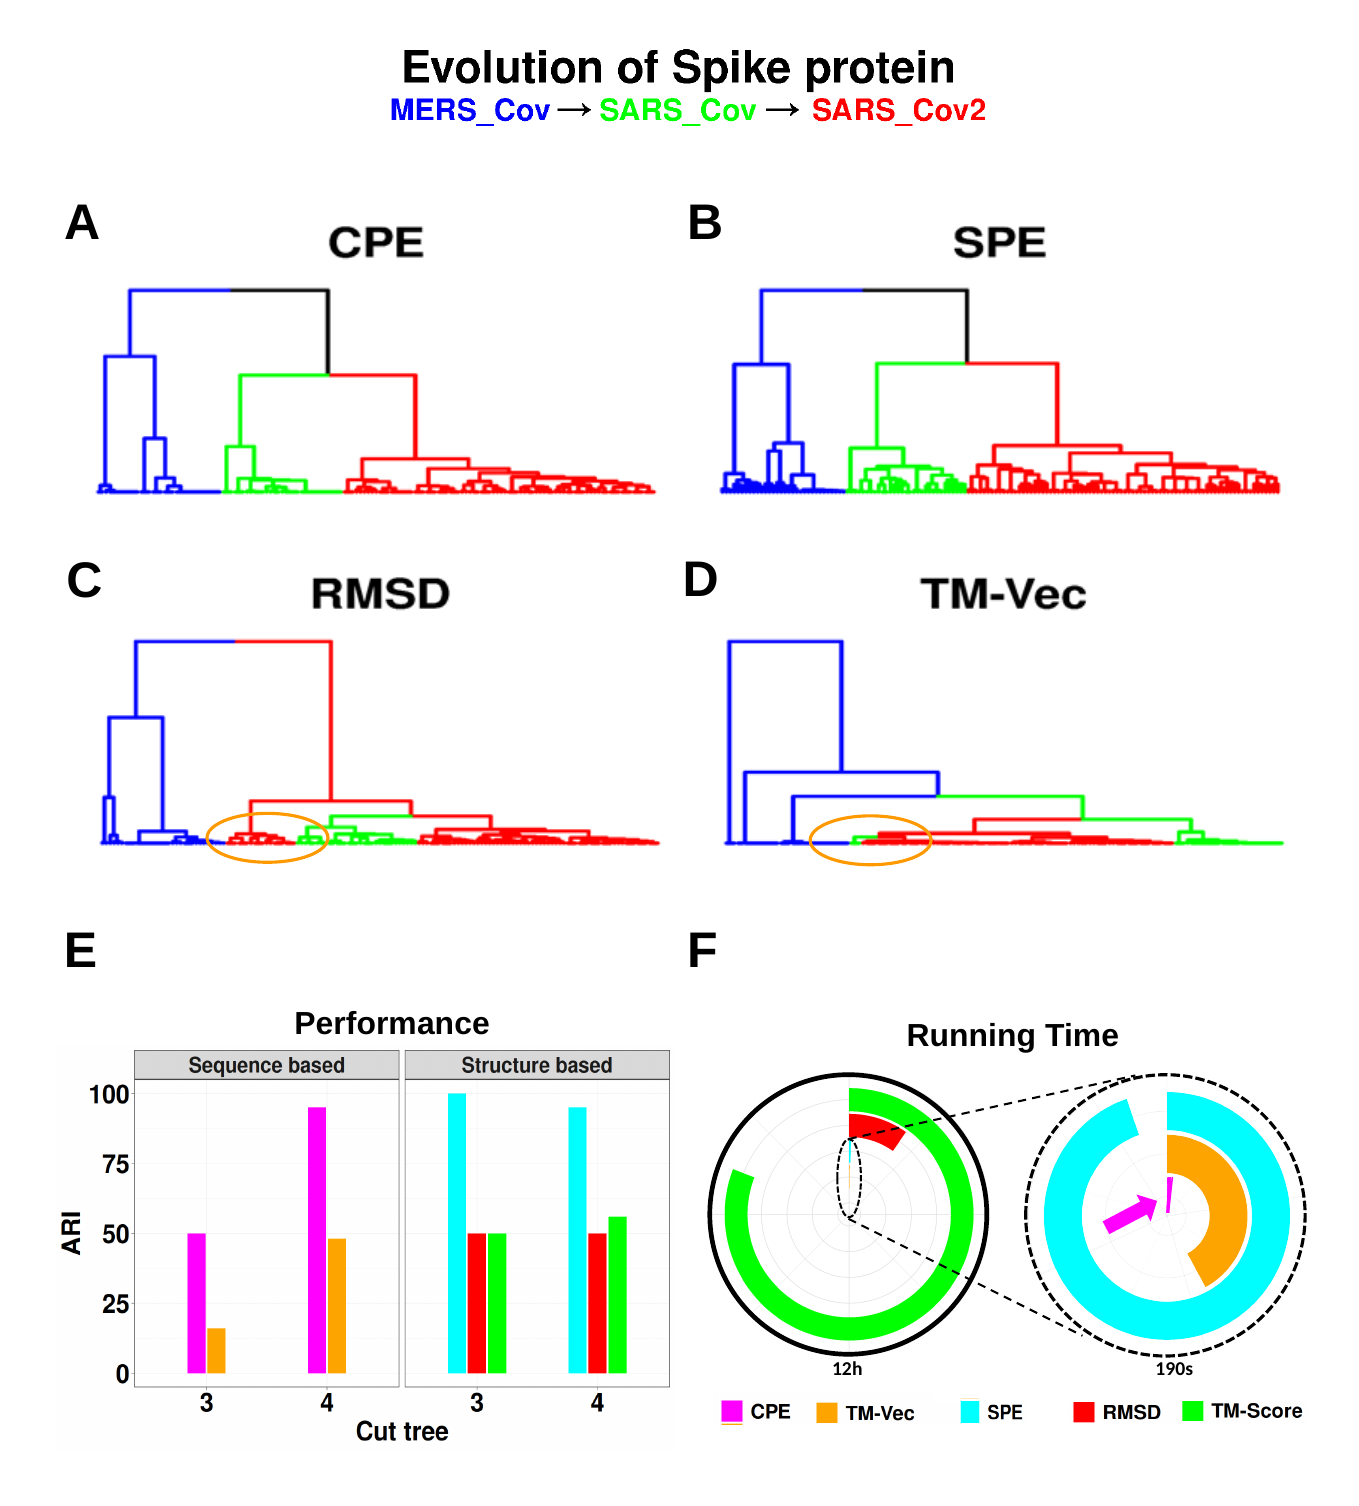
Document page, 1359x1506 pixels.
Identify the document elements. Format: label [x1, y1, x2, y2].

picture [381, 37, 994, 131]
text_box [62, 544, 1291, 858]
text_box [60, 915, 722, 980]
text_box [56, 1001, 675, 1452]
text_box [698, 1012, 1314, 1425]
text_box [60, 187, 1290, 501]
